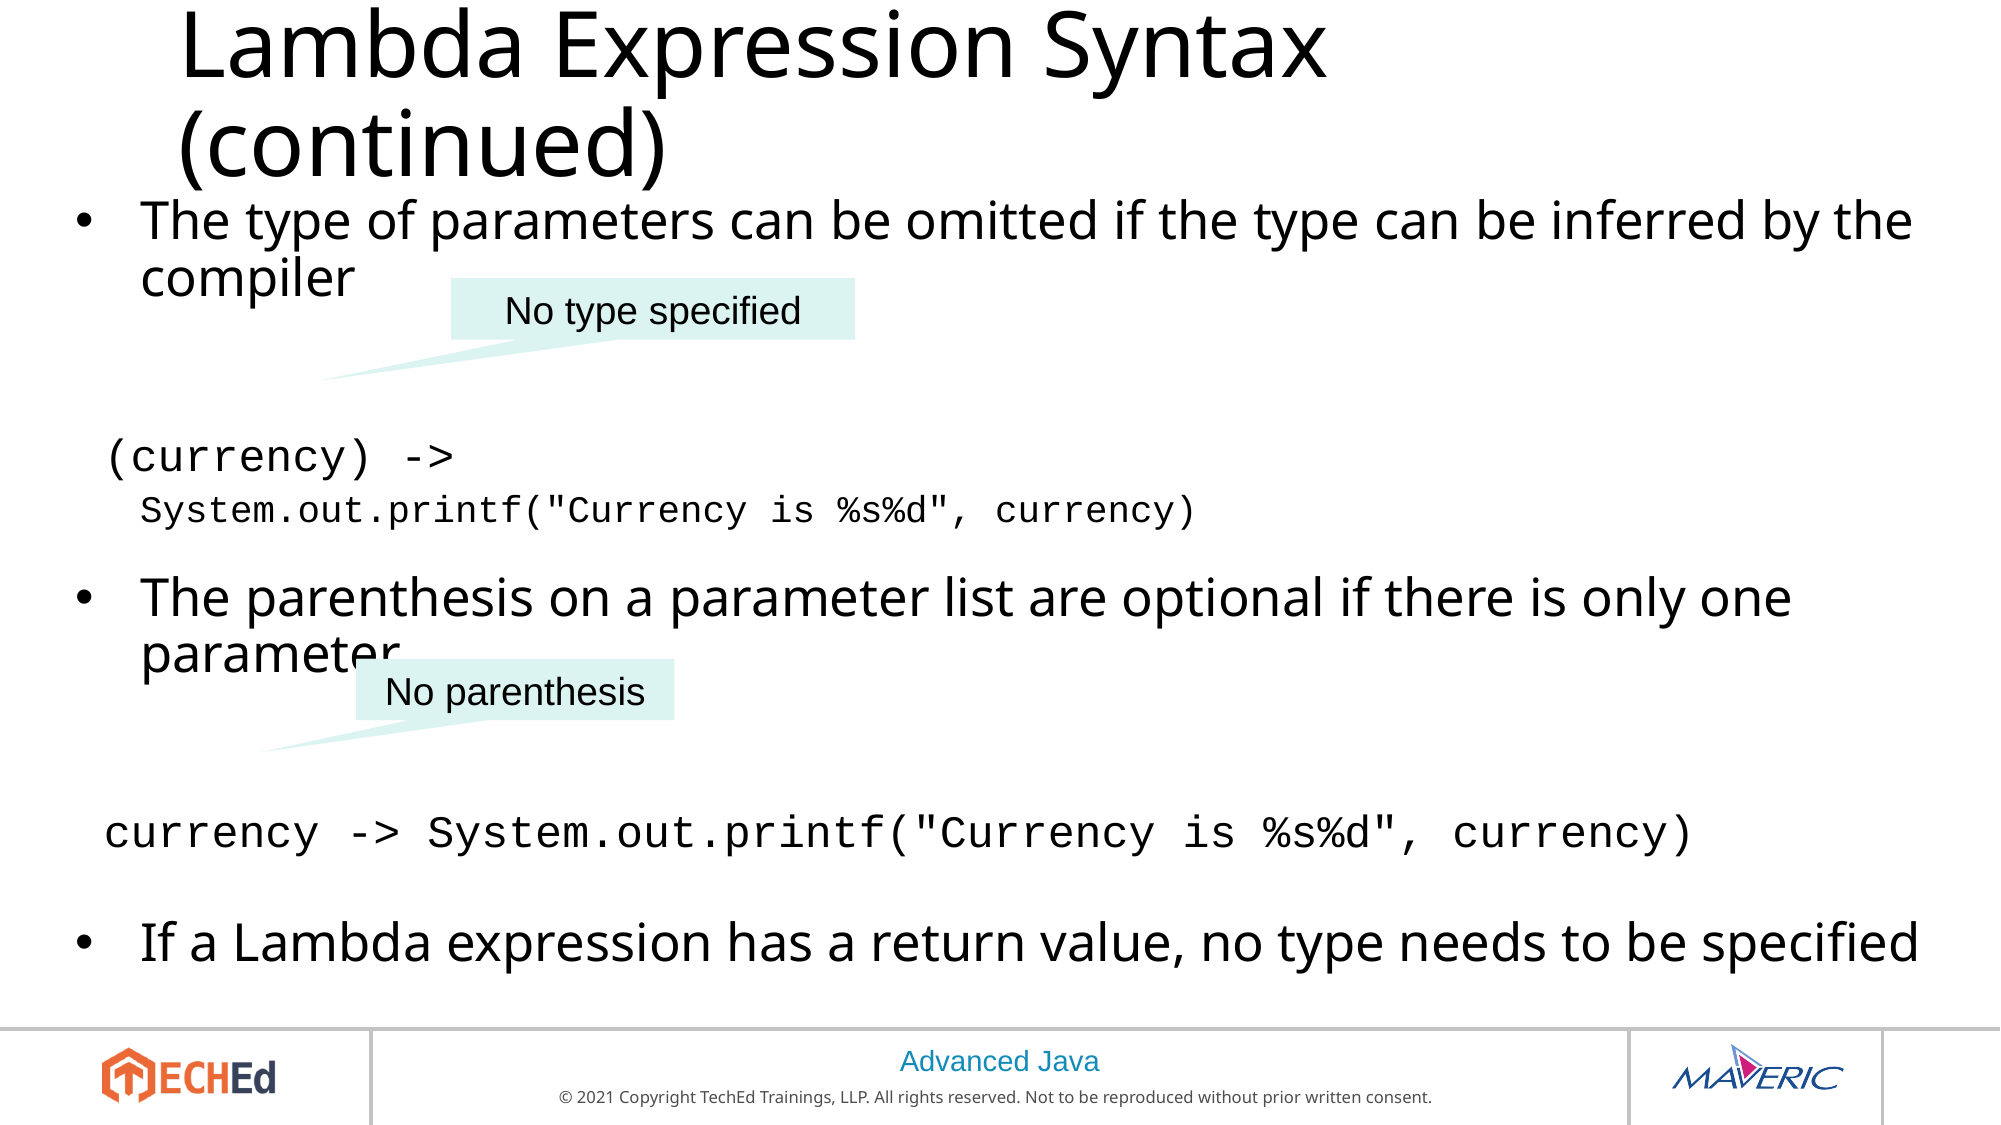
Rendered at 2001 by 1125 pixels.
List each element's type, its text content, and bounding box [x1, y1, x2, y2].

picture [102, 1047, 276, 1110]
title Lambda Expression Syntax (continued) [163, 29, 1836, 165]
list The type of parameters can be omitted if the type can be inferred by the compiler (currency) -> System.out.printf("Currency is %s%d", currency) The parenthesis on a parameter list are optional if there is only one parameter currency -> System.out.printf("Currency is %s%d", currency) If a Lambda expression has a return value, no type needs to be specified [52, 186, 1950, 1018]
picture [1662, 1018, 1852, 1125]
text_box No parenthesis [260, 658, 675, 753]
text_box No type specified [318, 278, 856, 381]
